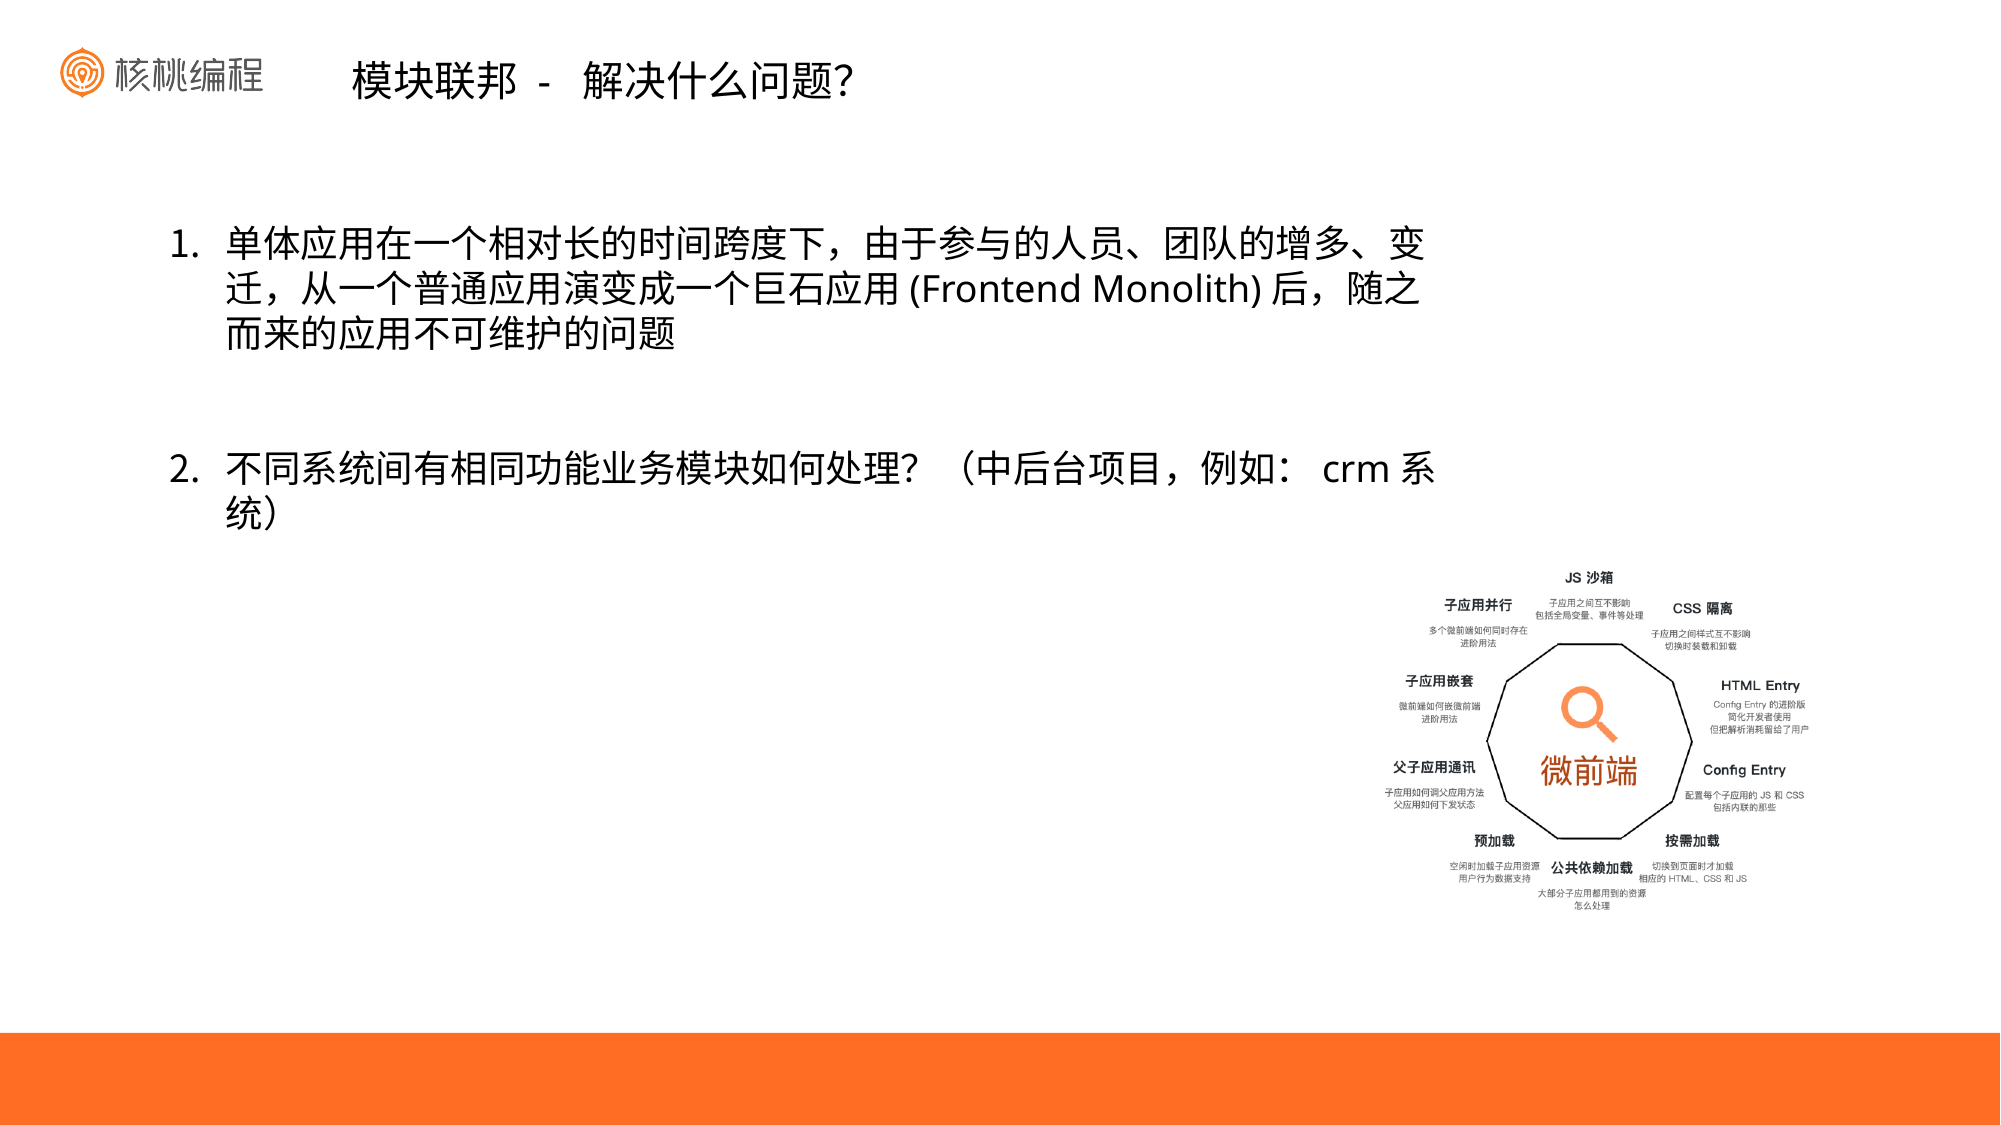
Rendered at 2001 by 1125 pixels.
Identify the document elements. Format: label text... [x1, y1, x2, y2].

picture [60, 47, 263, 98]
text_box 单体应用在一个相对长的时间跨度下，由于参与的人员、团队的增多、变迁，从一个普通应用演变成一个巨石应用(Frontend Monolith)后，随之而来的应用不可维护的问题 不同系统间有相同功能业务模块如何处理？（中后台项目，例如：crm系统） [154, 213, 1454, 588]
text_box [0, 1032, 2000, 1125]
text_box 模块联邦 - 解决什么问题？ [336, 47, 890, 113]
picture [1365, 566, 1834, 920]
